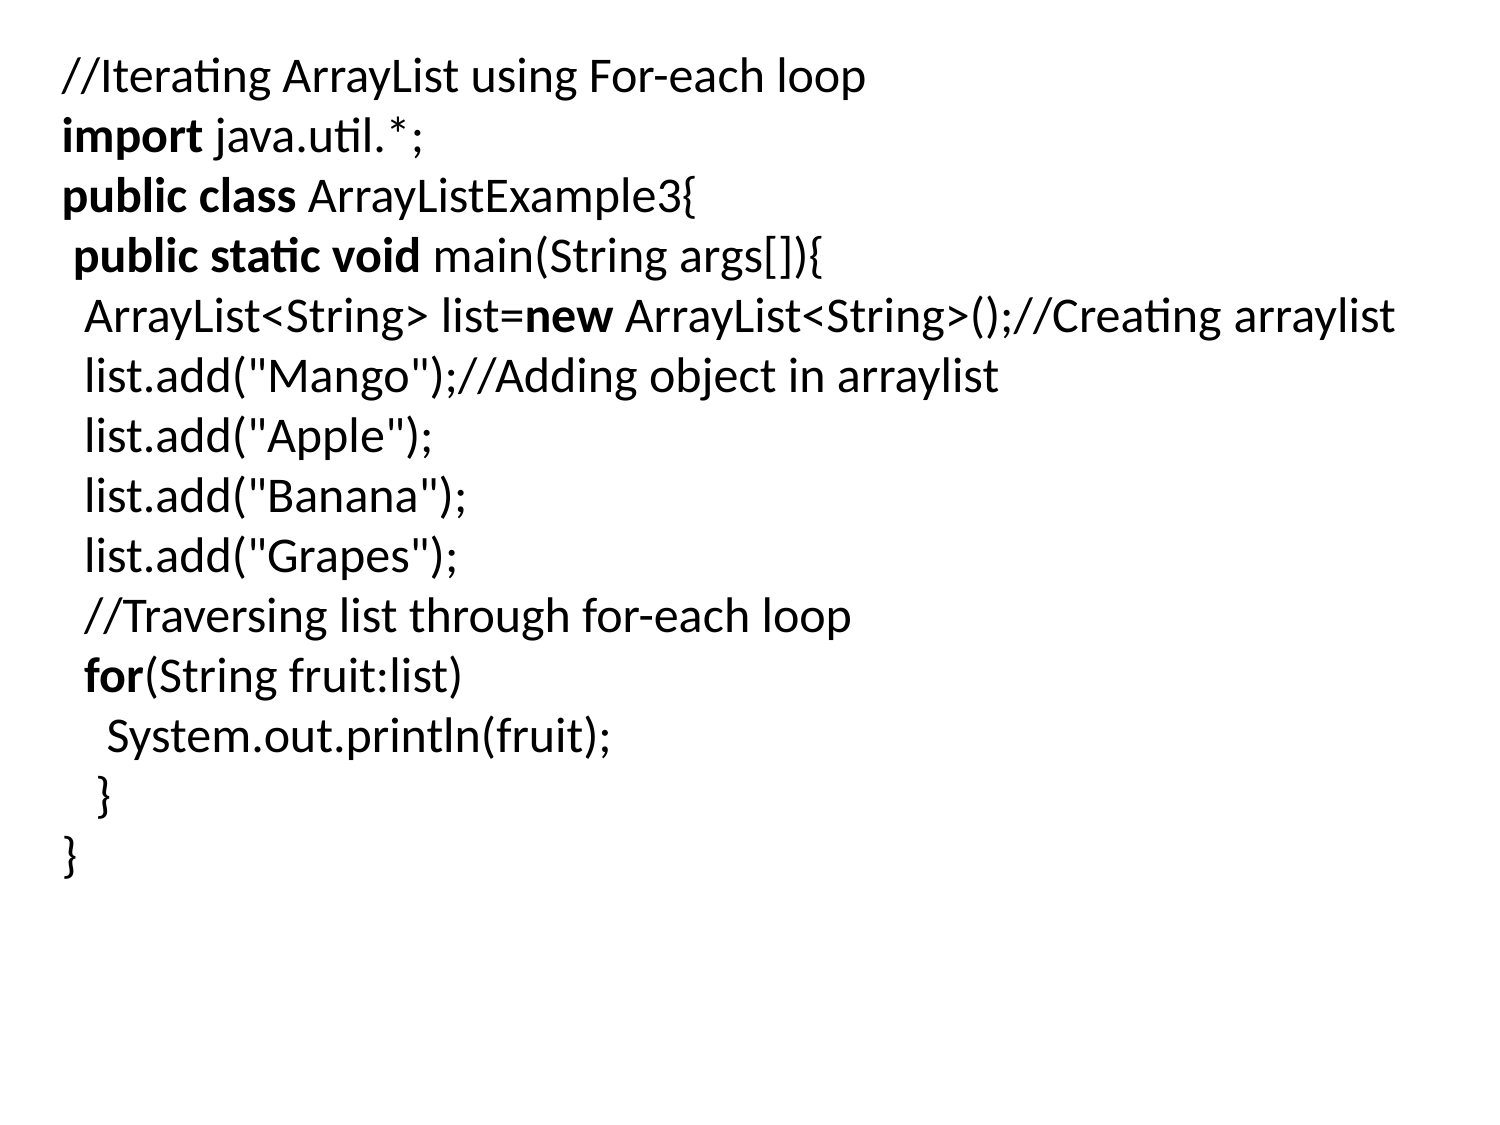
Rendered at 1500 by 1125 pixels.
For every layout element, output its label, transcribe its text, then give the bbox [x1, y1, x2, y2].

text_box //Iterating ArrayList using For-each loop import java.util.*; public class ArrayListExample3{ public static void main(String args[]){ ArrayList<String> list=new ArrayList<String>();//Creating arraylist list.add("Mango");//Adding object in arraylist list.add("Apple"); list.add("Banana"); list.add("Grapes"); //Traversing list through for-each loop for(String fruit:list) System.out.println(fruit); } } [46, 35, 1454, 890]
